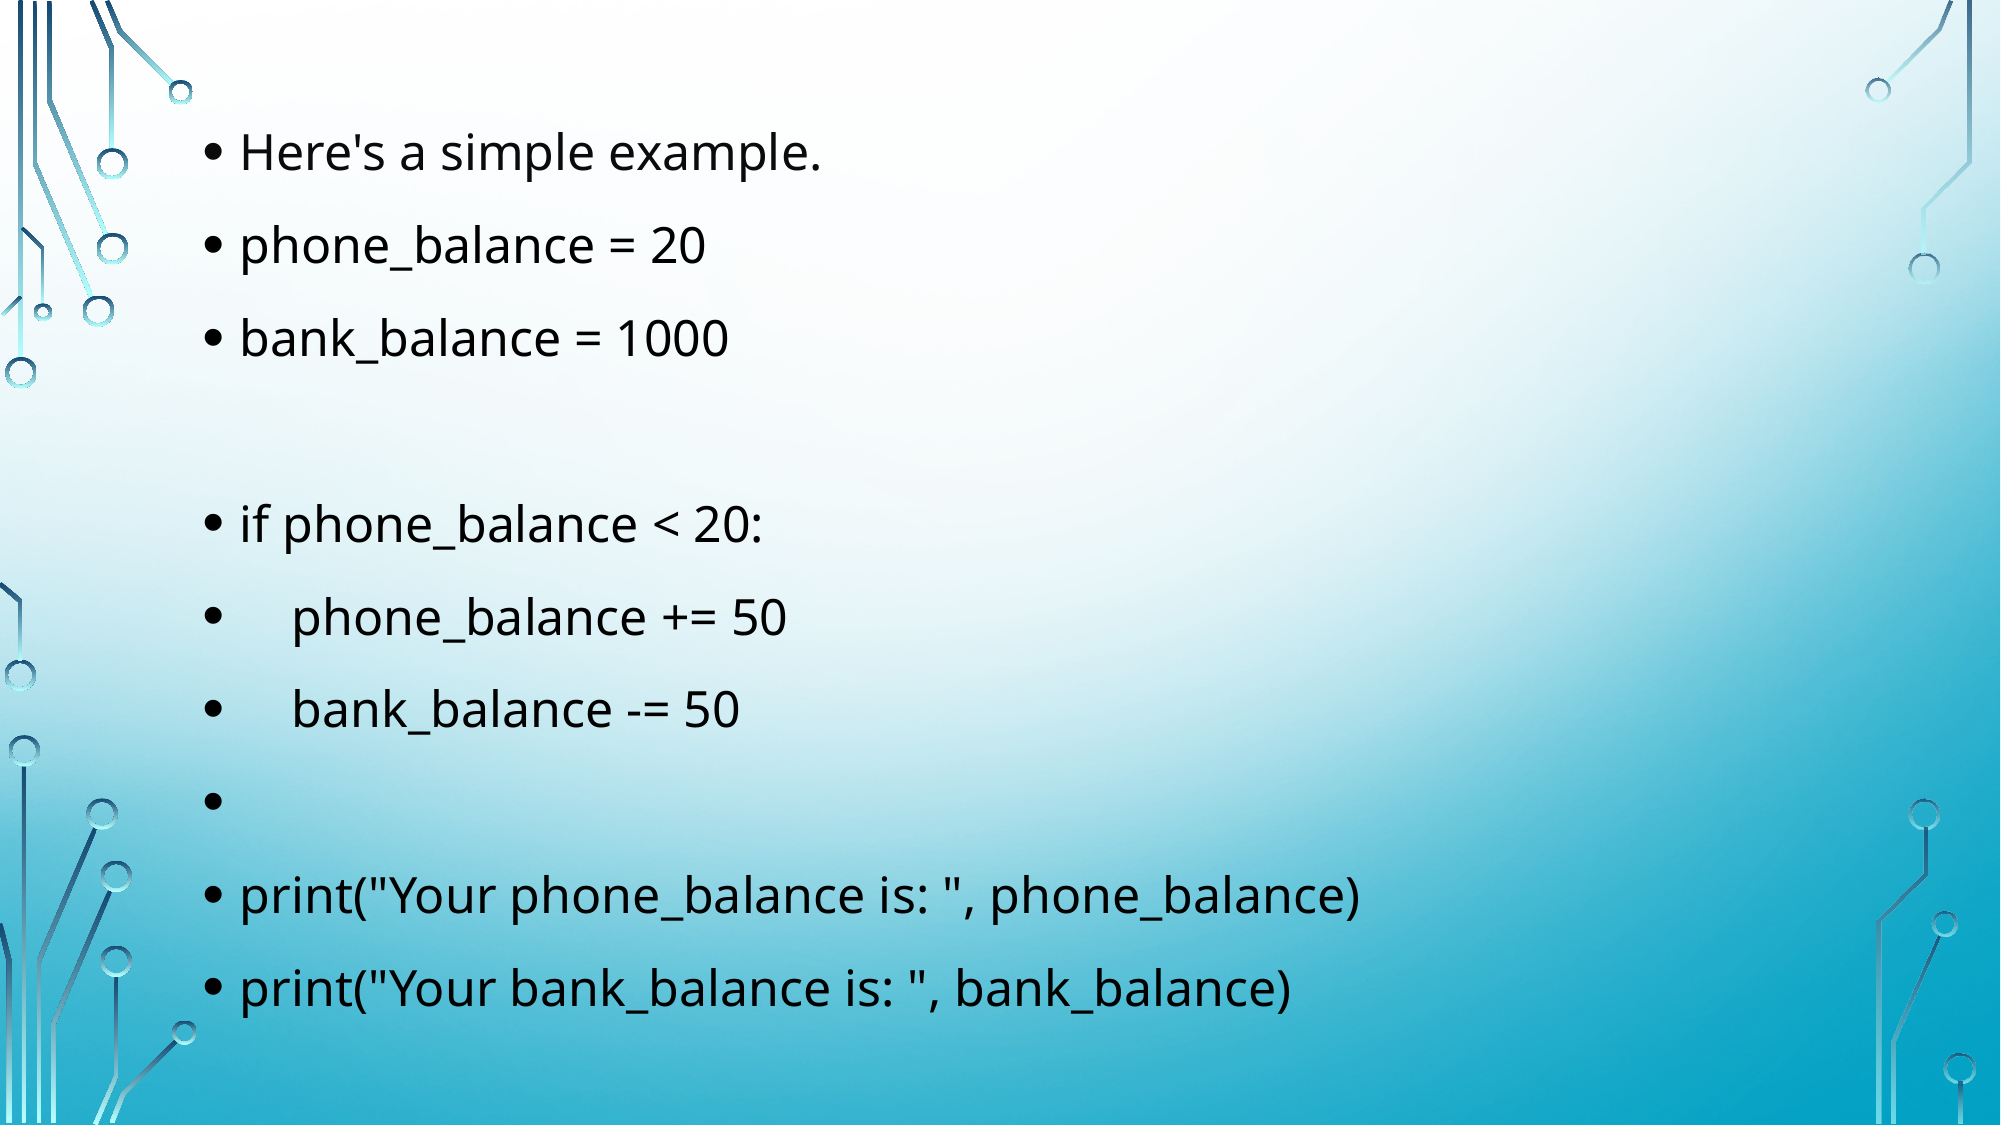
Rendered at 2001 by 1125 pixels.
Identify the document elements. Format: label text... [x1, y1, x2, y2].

list Here's a simple example. phone_balance = 20 bank_balance = 1000 if phone_balance < 20: phone_balance += 50 bank_balance -= 50 print("Your phone_balance is: ", phone_balance) print("Your bank_balance is: ", bank_balance) [187, 101, 1813, 1056]
